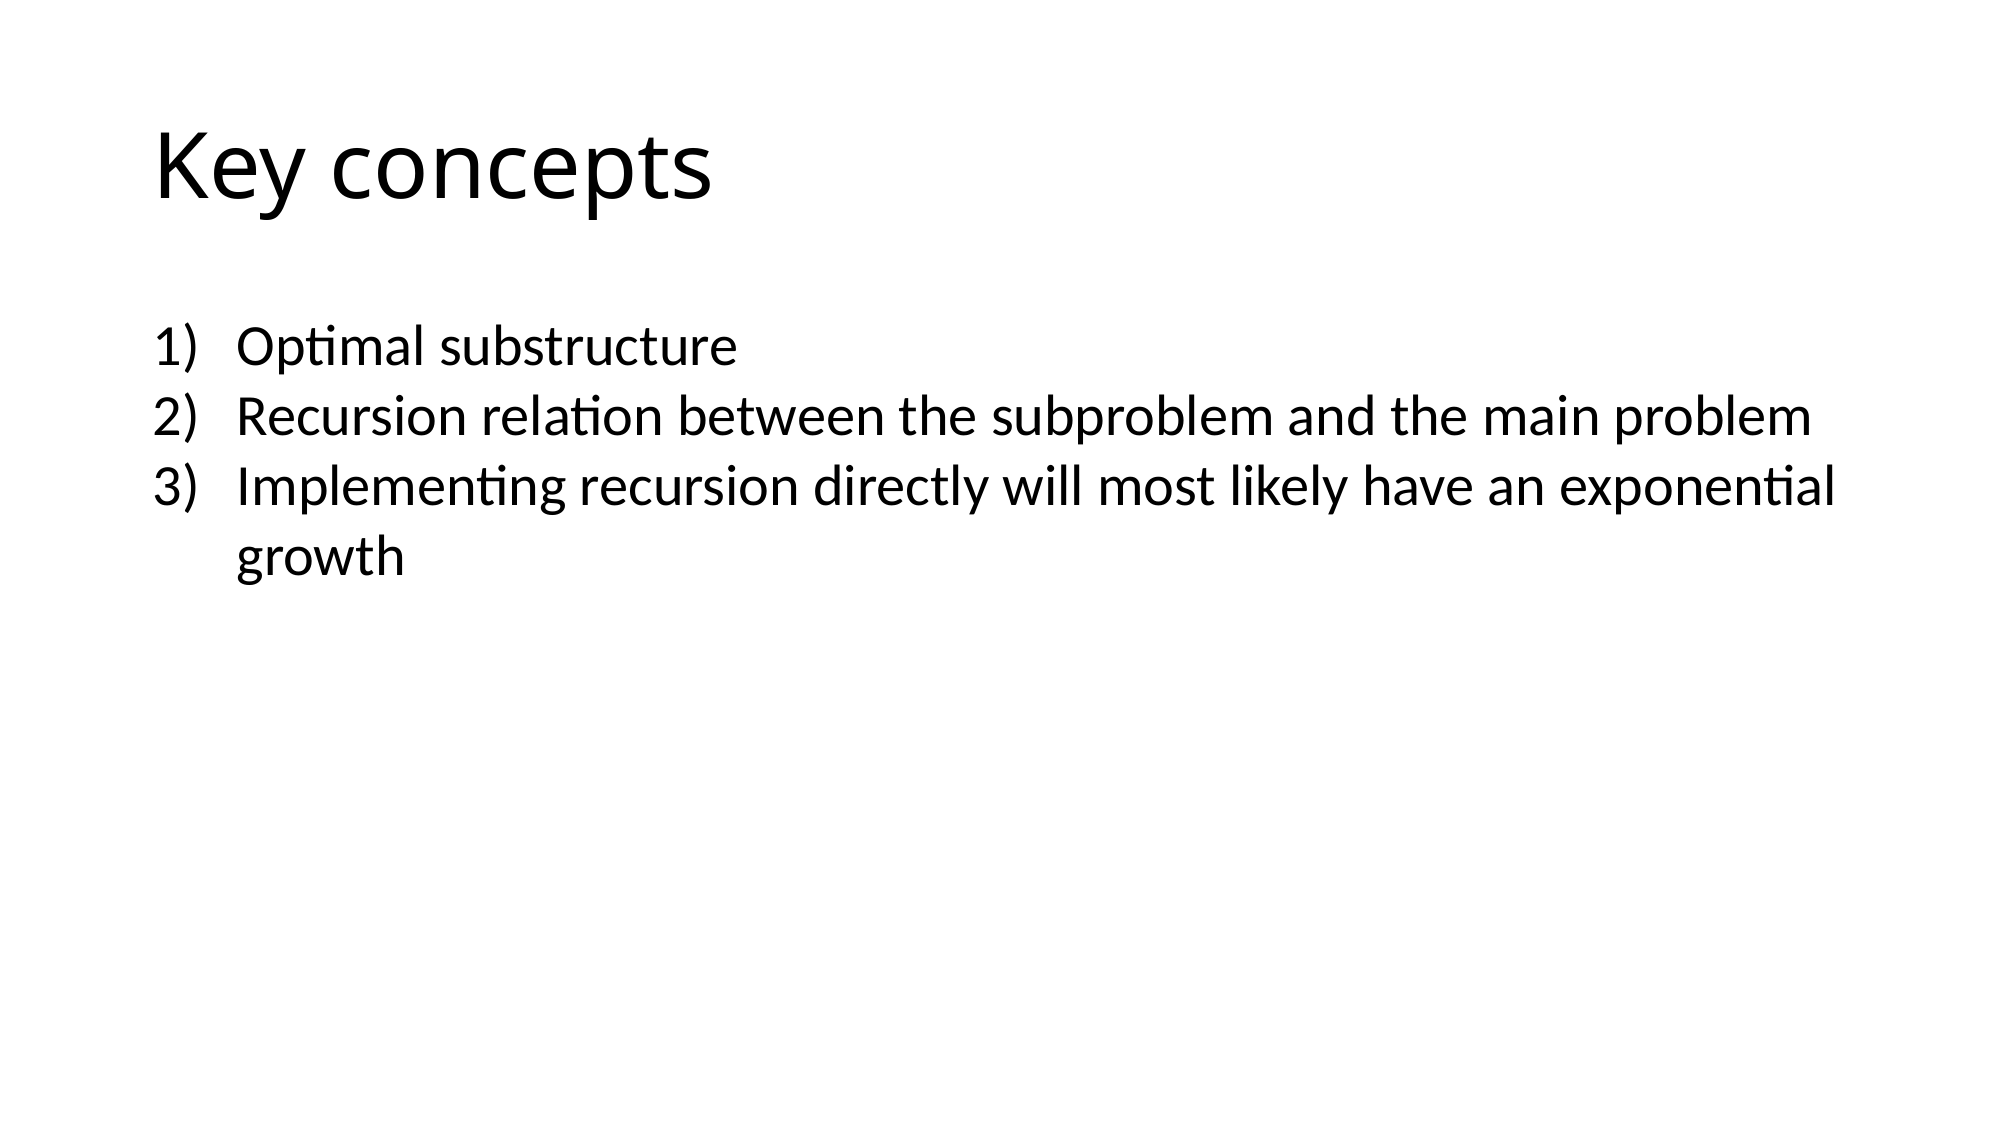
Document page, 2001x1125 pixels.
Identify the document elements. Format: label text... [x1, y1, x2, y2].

title Key concepts [137, 59, 1863, 278]
list Optimal substructure Recursion relation between the subproblem and the main problem Implementing recursion directly will most likely have an exponential growth [137, 299, 1863, 626]
